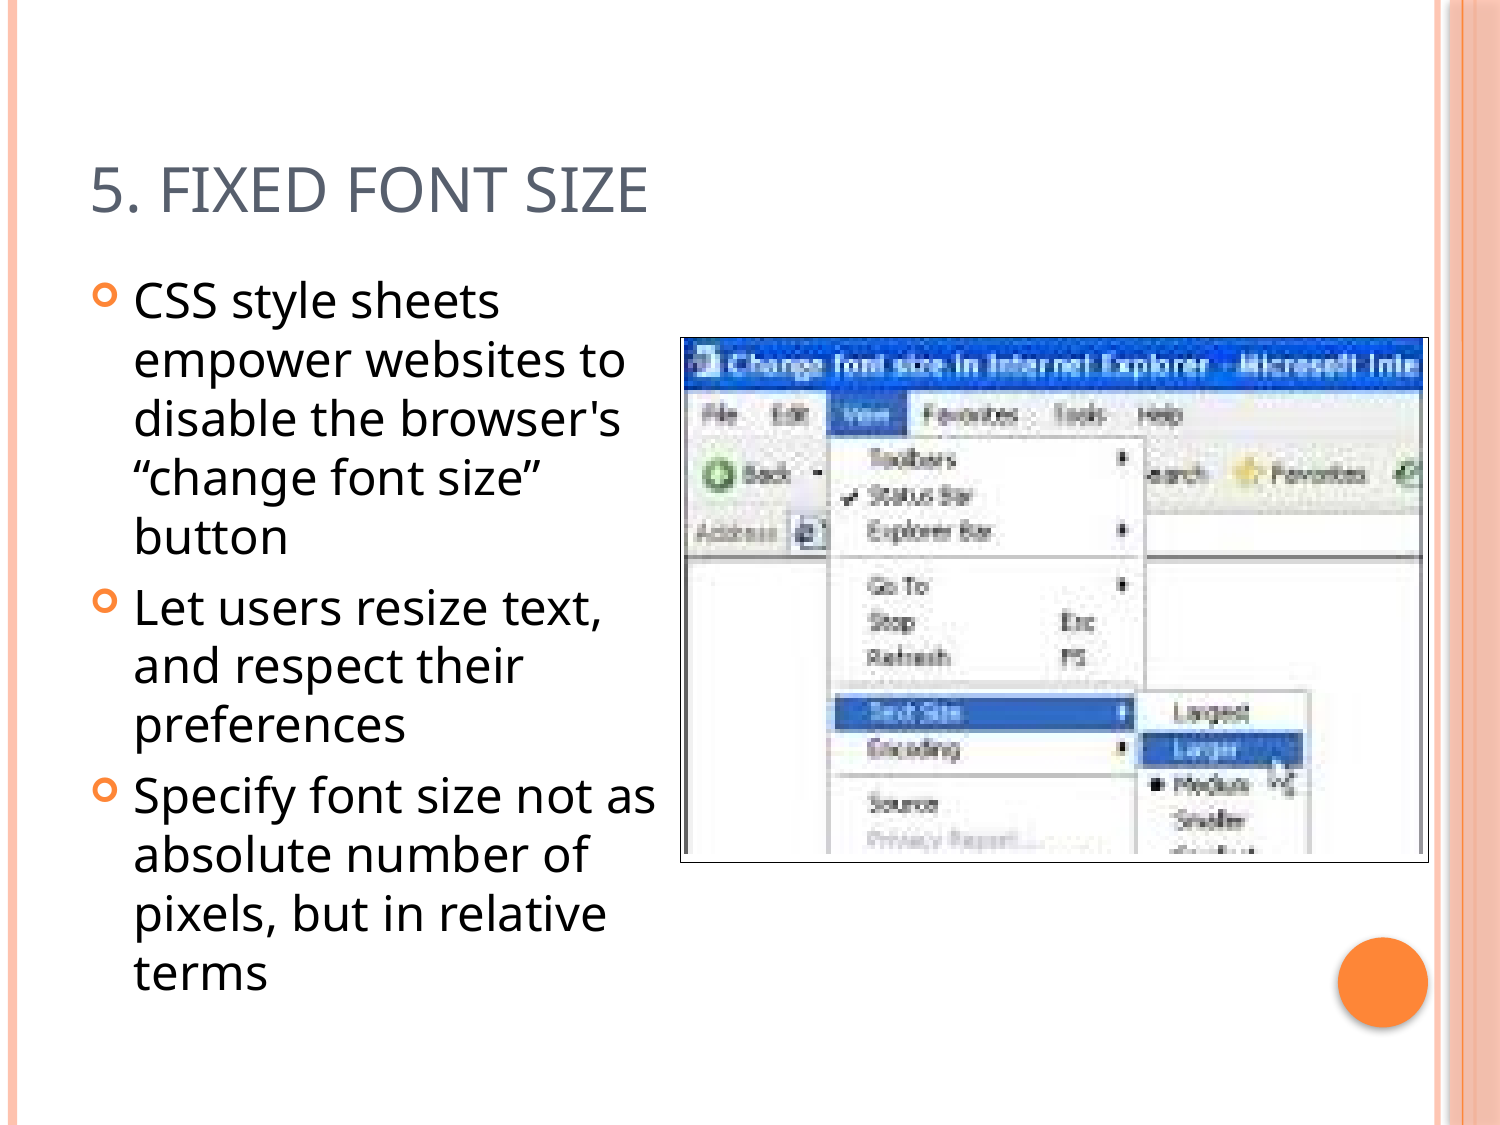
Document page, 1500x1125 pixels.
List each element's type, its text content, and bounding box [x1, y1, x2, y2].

list CSS style sheets empower websites to disable the browser's “change font size” button Let users resize text, and respect their preferences Specify font size not as absolute number of pixels, but in relative terms [75, 262, 675, 1013]
title 5. Fixed Font Size [75, 45, 1300, 233]
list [679, 336, 1429, 863]
